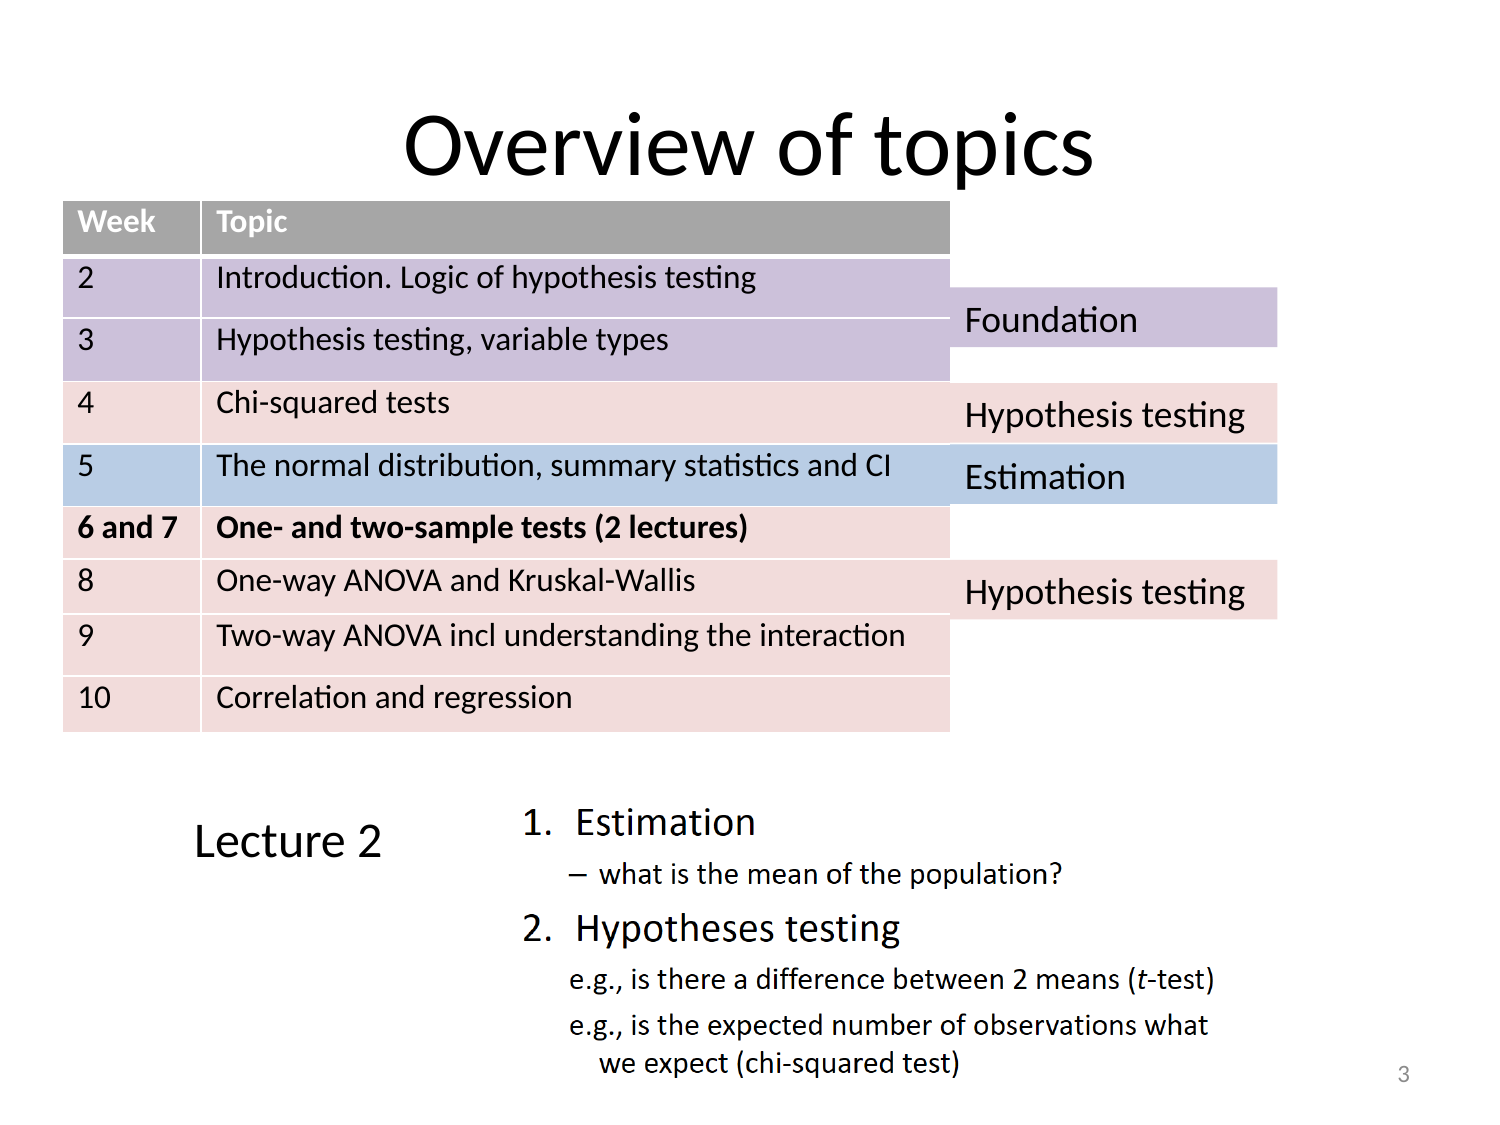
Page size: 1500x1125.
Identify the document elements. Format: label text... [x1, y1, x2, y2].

picture [506, 768, 1233, 1119]
table_cell Two-way ANOVA incl understanding the interaction [202, 615, 950, 675]
table_cell Correlation and regression [202, 677, 950, 732]
table_cell 4 [63, 382, 200, 443]
text_box Lecture 2 [179, 799, 501, 875]
table_header Topic [202, 201, 950, 254]
table_cell One-way ANOVA and Kruskal-Wallis [202, 560, 950, 613]
title Overview of topics [75, 45, 1425, 233]
text_box Hypothesis testing [950, 383, 1278, 443]
table_cell 9 [63, 615, 200, 675]
table_cell 5 [63, 445, 200, 506]
table_cell 6 and 7 [63, 507, 200, 558]
text_box Hypothesis testing [950, 559, 1278, 620]
text_box Estimation [950, 444, 1278, 504]
table_cell Chi-squared tests [202, 382, 950, 443]
table_cell The normal distribution, summary statistics and CI [202, 445, 950, 506]
table_cell One- and two-sample tests (2 lectures) [202, 507, 950, 558]
table_cell Introduction. Logic of hypothesis testing [202, 259, 950, 317]
table_cell 8 [63, 560, 200, 613]
table_header Week [63, 201, 200, 254]
table_cell 10 [63, 677, 200, 732]
table_cell 2 [63, 259, 200, 317]
slide_number 3 [1238, 1042, 1425, 1103]
table_cell Hypothesis testing, variable types [202, 319, 950, 381]
text_box Foundation [950, 287, 1278, 348]
table_cell 3 [63, 319, 200, 381]
